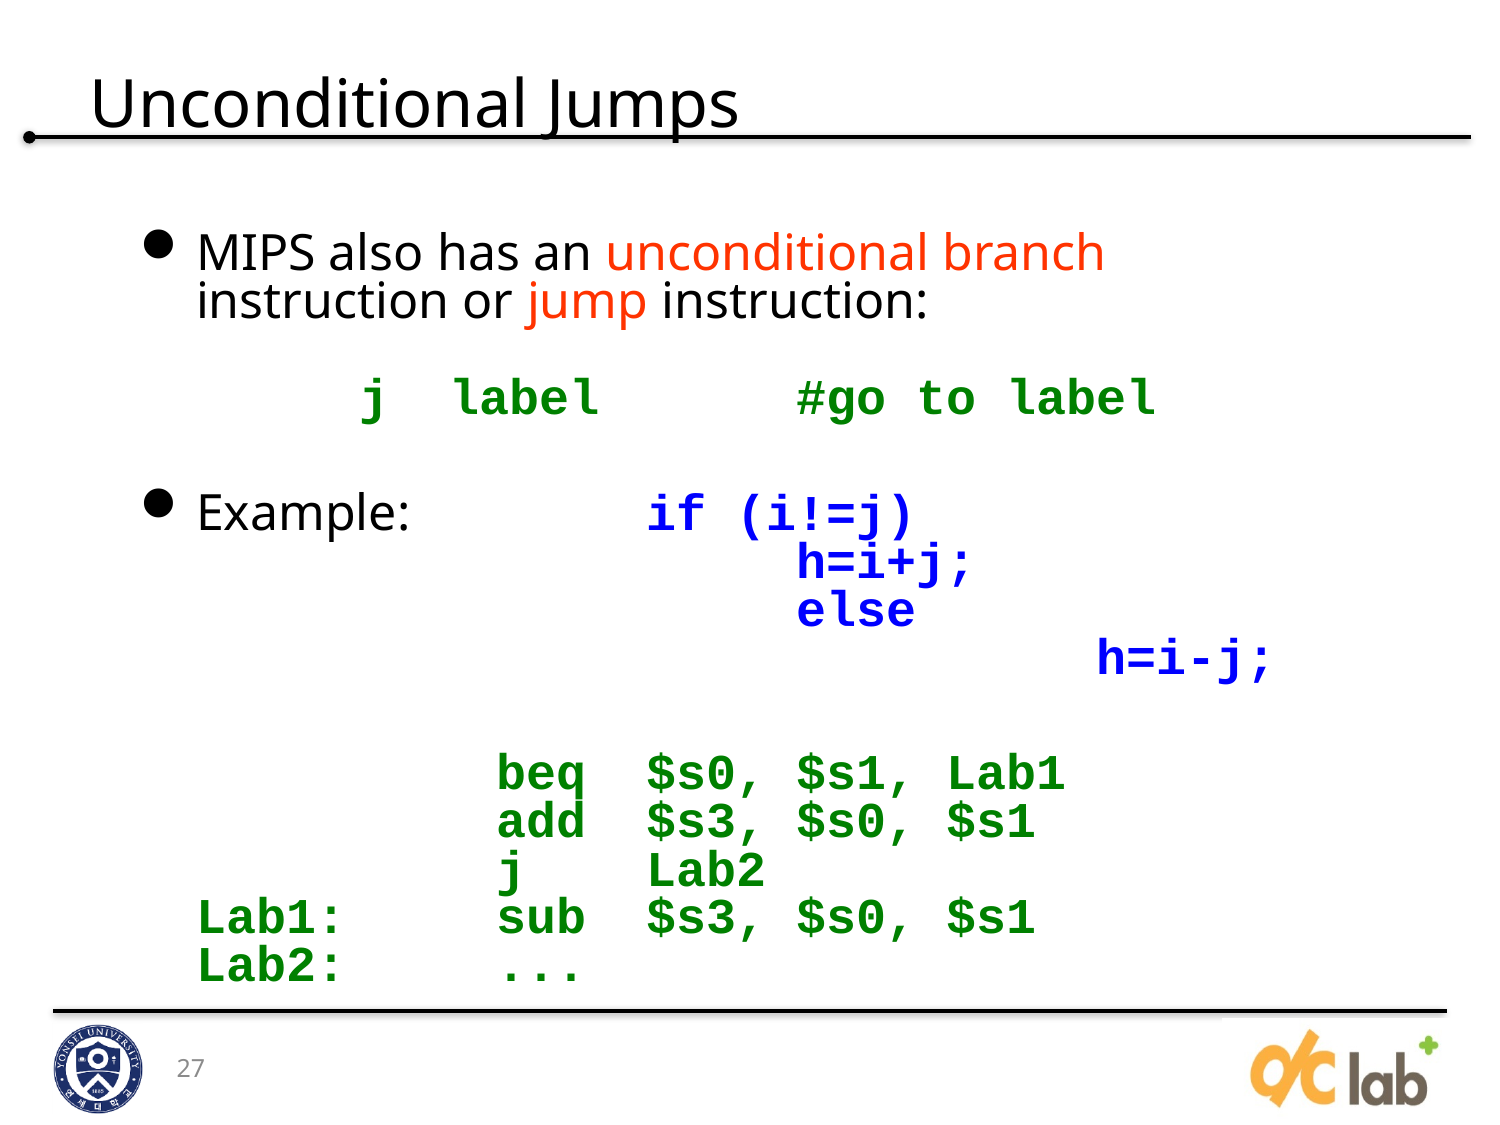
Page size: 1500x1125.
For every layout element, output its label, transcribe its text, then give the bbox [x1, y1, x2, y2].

picture [52, 1023, 143, 1114]
title Unconditional Jumps [75, 54, 1425, 148]
picture [1222, 1018, 1470, 1121]
slide_number 27 [147, 1039, 221, 1100]
list MIPS also has an unconditional branch instruction or jump instruction: j label #go to label Example: if (i!=j) h=i+j; else h=i-j; beq $s0, $s1, Lab1 add $s3, $s0, $s1 j Lab2 Lab1: sub $s3, $s0, $s1 Lab2: ... [125, 224, 1388, 1063]
text_box [36, 51, 233, 130]
